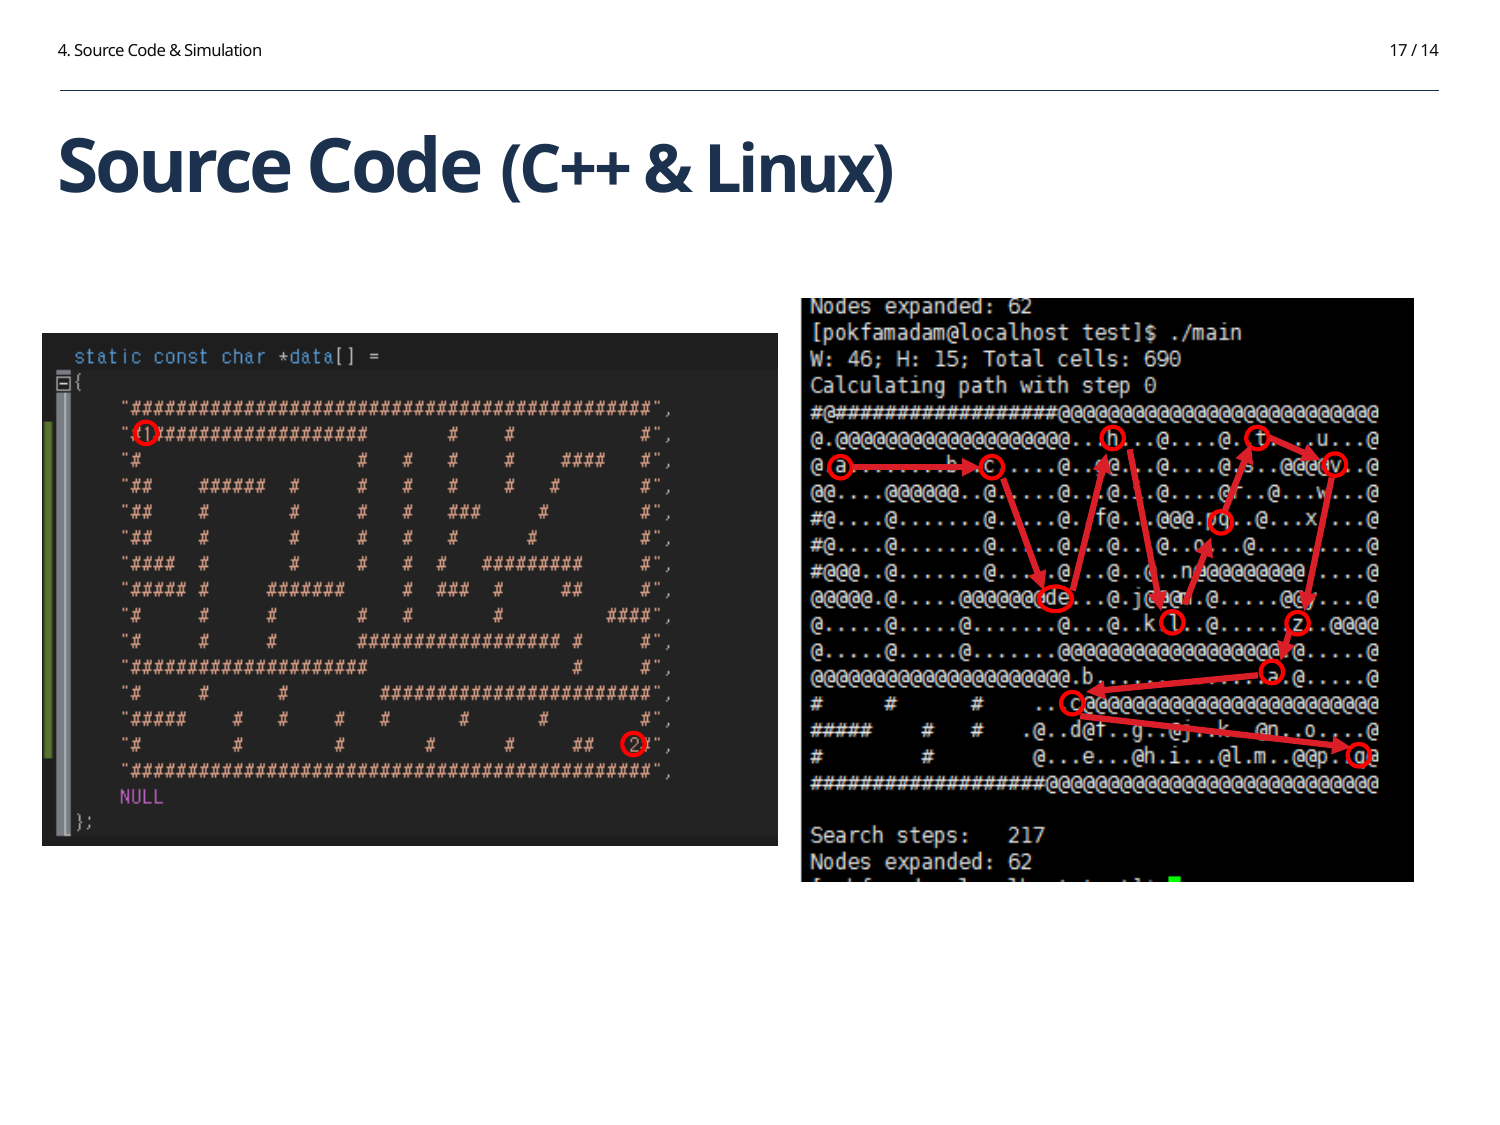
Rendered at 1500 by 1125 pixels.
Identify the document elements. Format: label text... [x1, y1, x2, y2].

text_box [1280, 630, 1290, 661]
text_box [1224, 443, 1252, 512]
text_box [1268, 437, 1321, 461]
picture [41, 333, 778, 846]
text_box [1129, 448, 1162, 612]
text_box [1072, 453, 1107, 591]
picture [800, 297, 1414, 882]
text_box 17 / 14 [1193, 32, 1454, 70]
text_box 4. Source Code & Simulation [43, 31, 303, 67]
title Source Code (C++ & Linux) [42, 114, 1321, 211]
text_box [1085, 674, 1259, 693]
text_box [1079, 715, 1352, 748]
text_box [1002, 478, 1045, 591]
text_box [1303, 477, 1332, 612]
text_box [1184, 537, 1212, 605]
